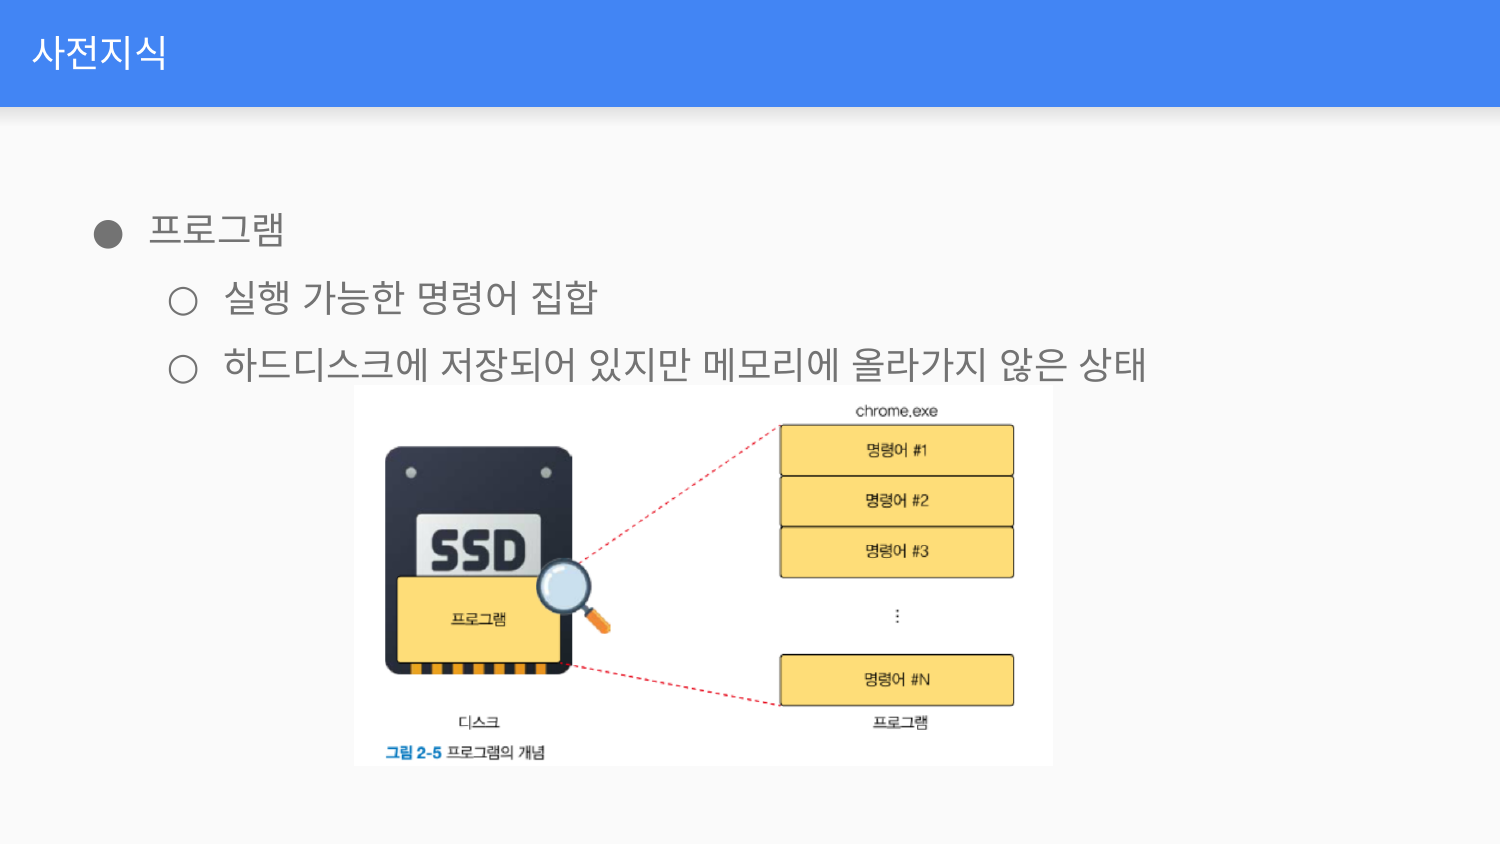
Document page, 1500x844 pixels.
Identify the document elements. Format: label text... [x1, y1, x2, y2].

text_box 프로그램 실행 가능한 명령어 집합 하드디스크에 저장되어 있지만 메모리에 올라가지 않은 상태 [58, 169, 1452, 801]
picture [353, 385, 1053, 767]
title 사전지식 [16, 2, 1464, 102]
